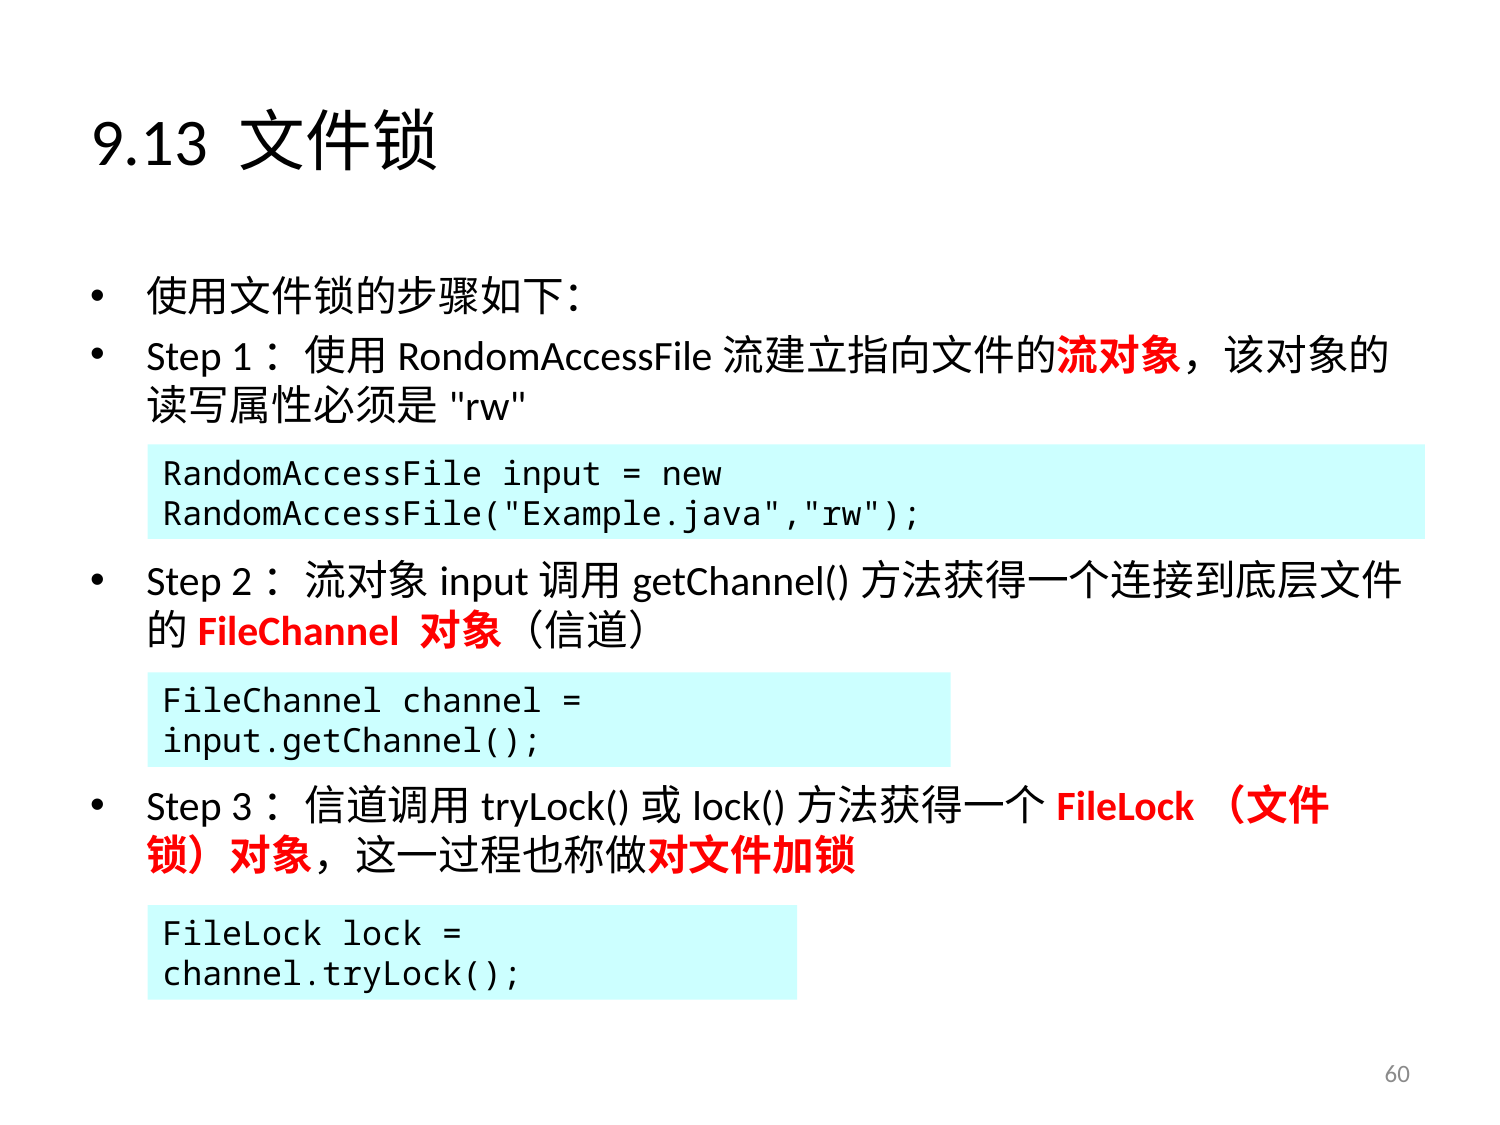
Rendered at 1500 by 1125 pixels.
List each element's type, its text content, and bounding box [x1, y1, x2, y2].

slide_number 60 [1074, 1042, 1425, 1103]
list 使用文件锁的步骤如下： Step 1：使用RondomAccessFile流建立指向文件的流对象，该对象的读写属性必须是"rw" Step 2：流对象input调用getChannel()方法获得一个连接到底层文件的FileChannel 对象（信道） Step 3：信道调用tryLock()或lock()方法获得一个FileLock（文件锁）对象，这一过程也称做对文件加锁 [75, 262, 1425, 1005]
text_box FileChannel channel = input.getChannel(); [147, 672, 951, 767]
title 9.13 文件锁 [75, 45, 1425, 233]
text_box RandomAccessFile input = new RandomAccessFile("Example.java","rw"); [147, 444, 1425, 539]
text_box FileLock lock = channel.tryLock(); [147, 905, 798, 1000]
